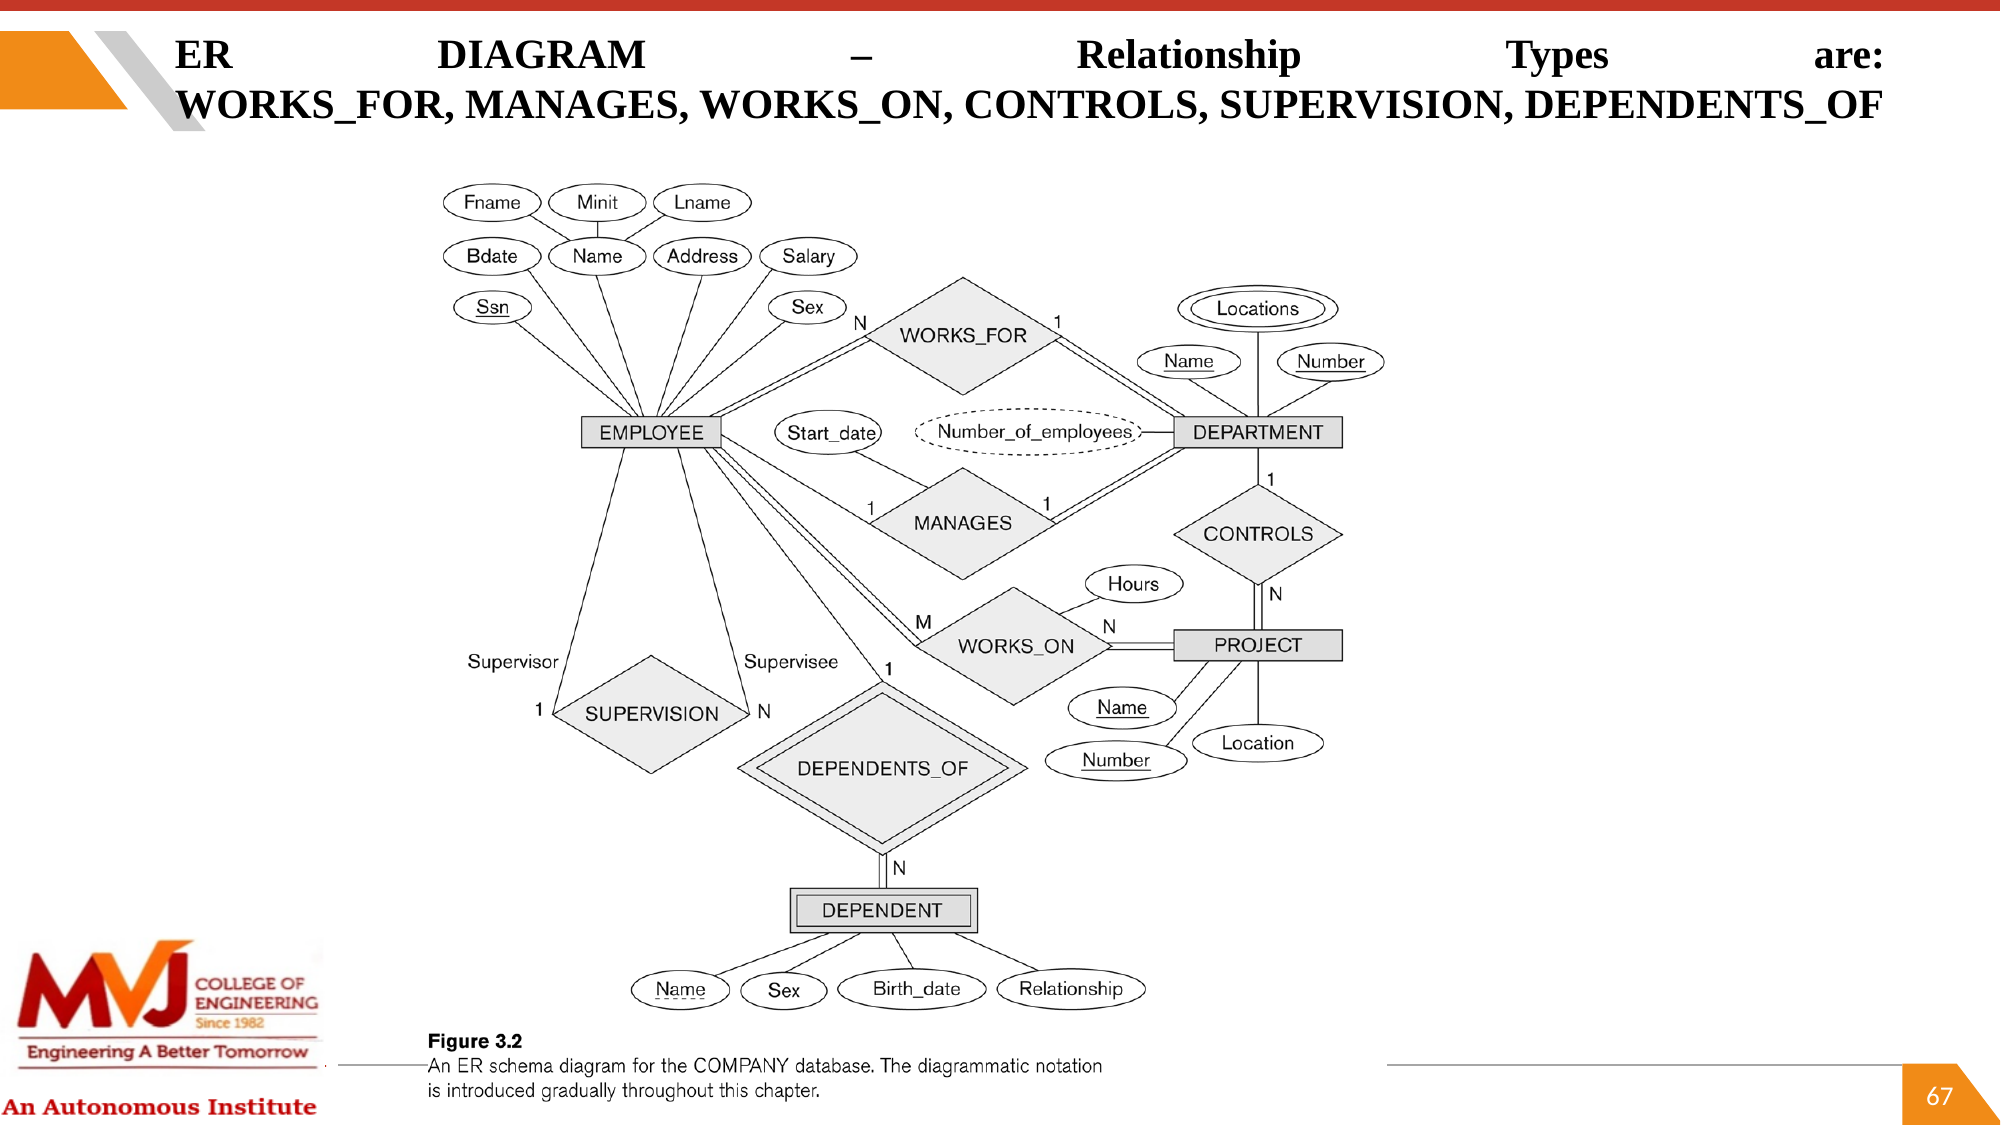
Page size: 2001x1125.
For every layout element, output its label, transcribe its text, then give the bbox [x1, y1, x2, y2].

picture [0, 937, 325, 1125]
text_box ER DIAGRAM – Relationship Types are: WORKS_FOR, MANAGES, WORKS_ON, CONTROLS, SUPERVISION, DEPENDENTS_OF [160, 19, 1900, 135]
picture [428, 181, 1387, 1106]
